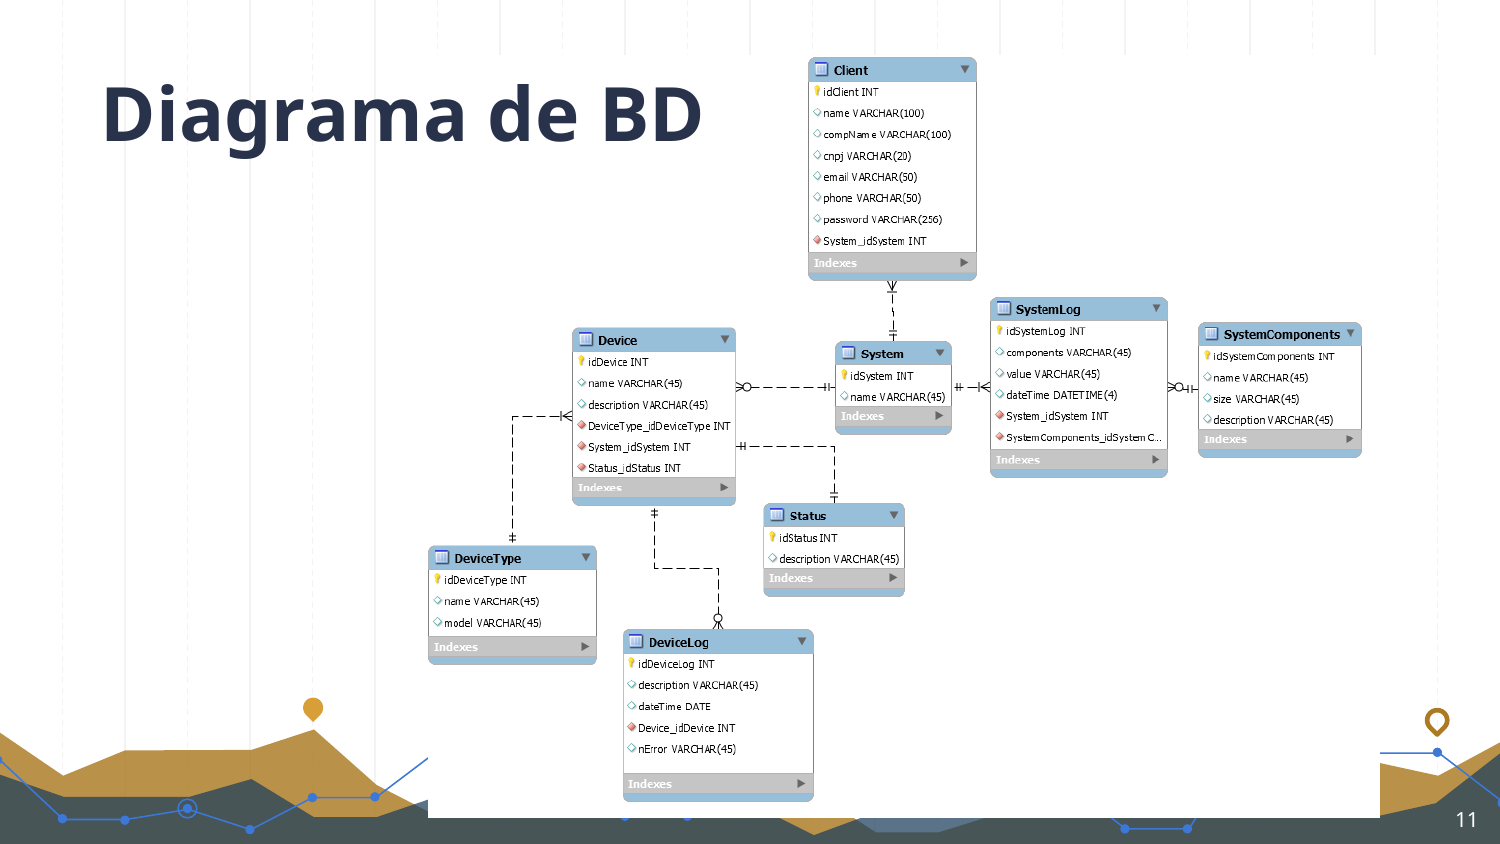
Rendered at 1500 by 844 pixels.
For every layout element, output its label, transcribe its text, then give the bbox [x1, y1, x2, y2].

picture [428, 54, 1380, 818]
text_box Diagrama de BD [41, 51, 764, 271]
slide_number 11 [1403, 791, 1494, 844]
